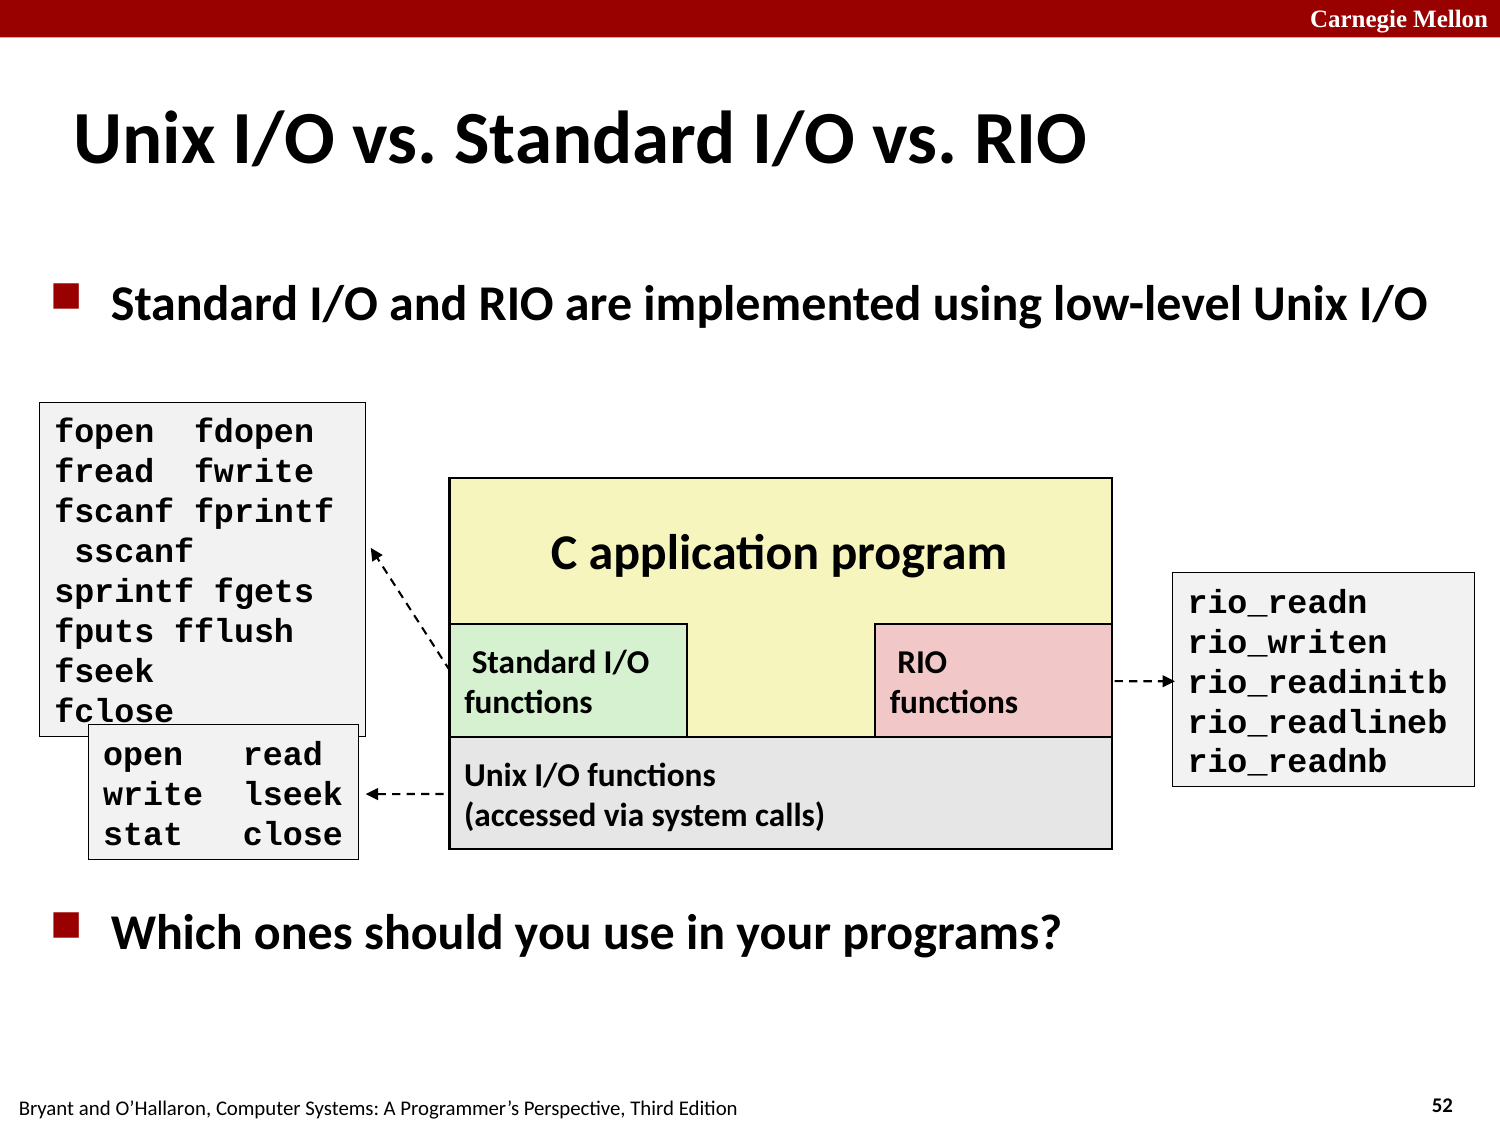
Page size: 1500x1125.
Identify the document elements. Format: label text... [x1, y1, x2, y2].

title Unix I/O vs. Standard I/O vs. RIO [58, 71, 1305, 197]
text_box fopen fdopen fread fwrite fscanf fprintf sscanf sprintf fgets fputs fflush fseek fclose [39, 402, 366, 737]
text_box [370, 547, 383, 562]
text_box [365, 787, 379, 801]
list Standard I/O and RIO are implemented using low-level Unix I/O Which ones should you use in your programs? [39, 262, 1476, 1063]
text_box Unix I/O functions (accessed via system calls) [449, 736, 1113, 850]
text_box open read write lseek stat close [88, 724, 359, 860]
text_box RIO functions [874, 624, 1113, 737]
text_box [1159, 675, 1175, 688]
text_box C application program [536, 512, 1023, 588]
text_box Standard I/O functions [449, 624, 688, 737]
text_box rio_readn rio_writen rio_readinitb rio_readlineb rio_readnb [1172, 572, 1475, 787]
text_box [449, 477, 1113, 736]
